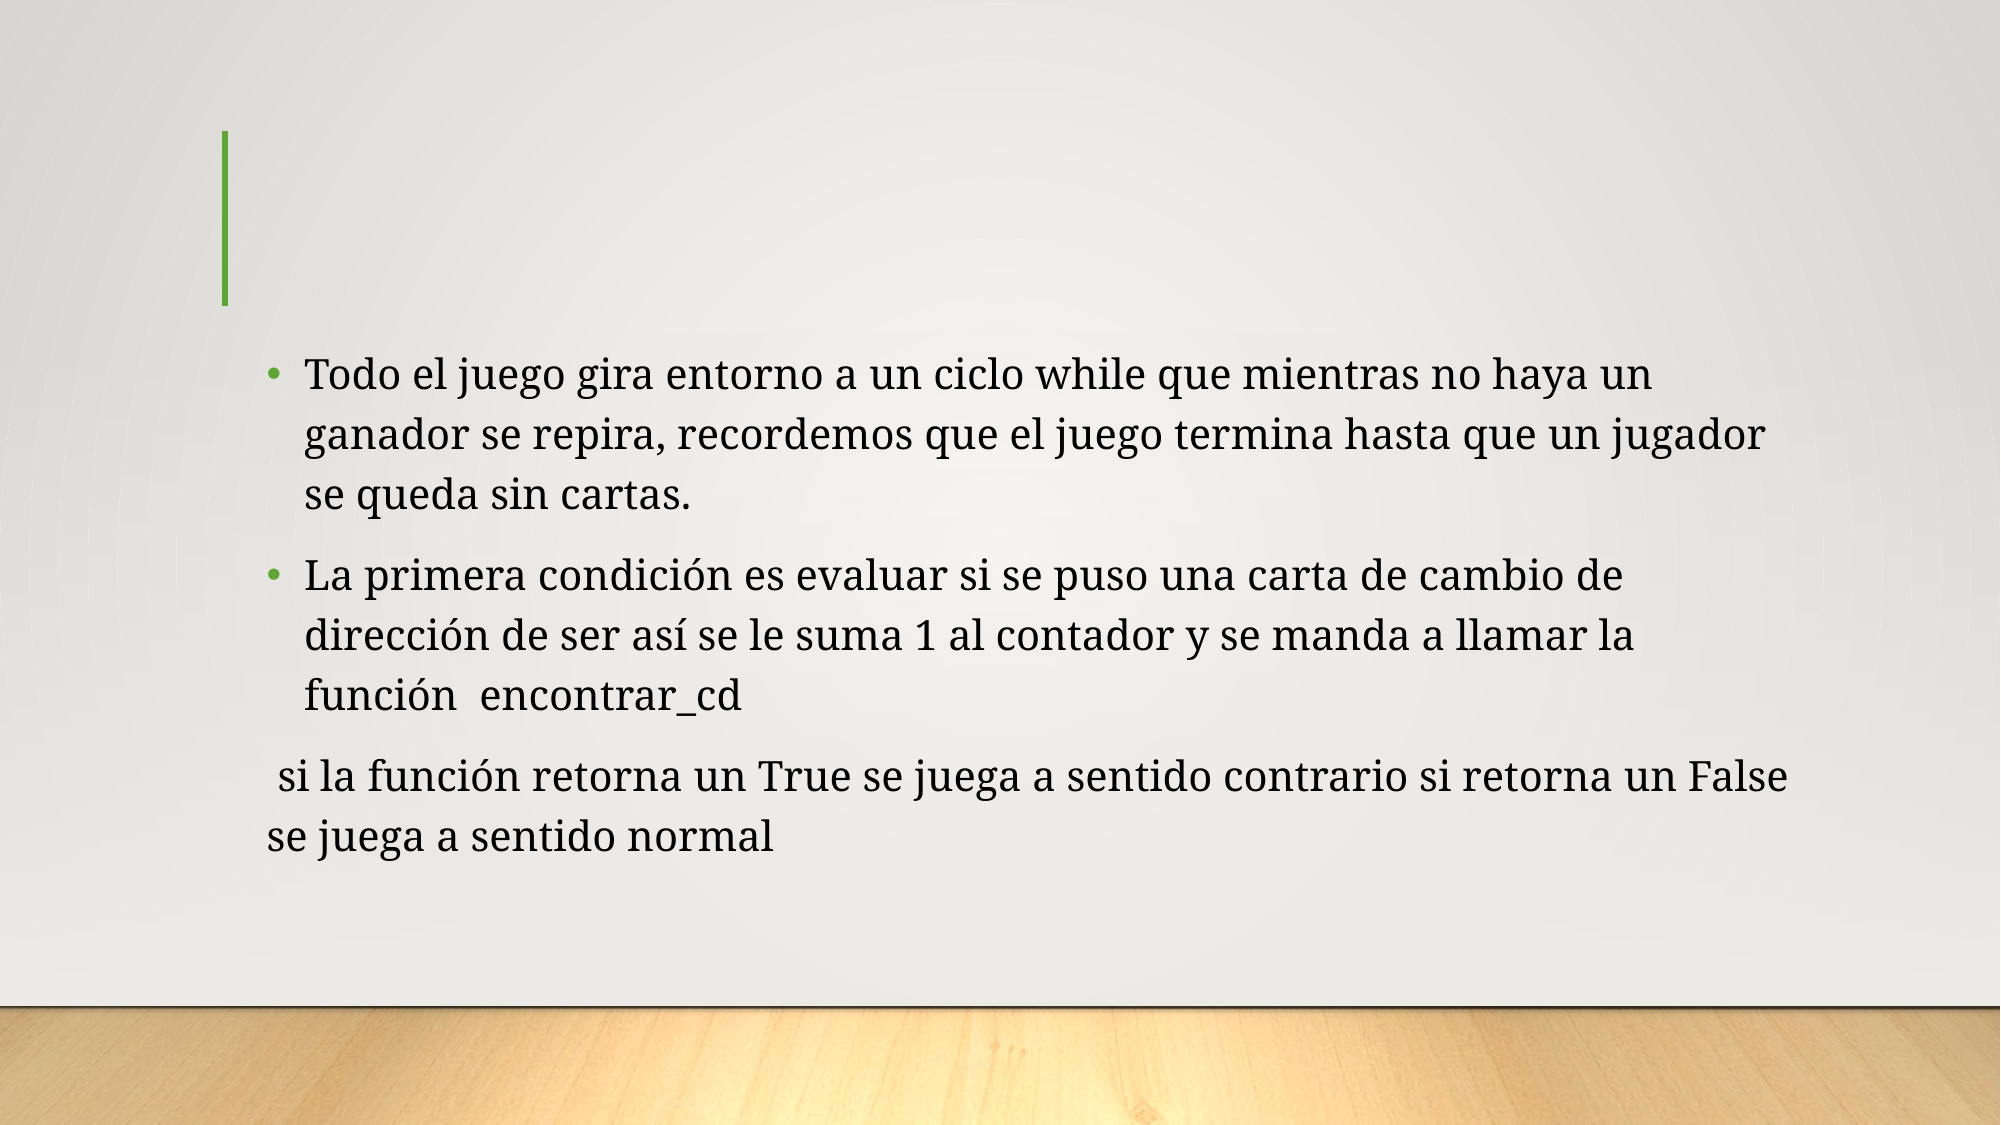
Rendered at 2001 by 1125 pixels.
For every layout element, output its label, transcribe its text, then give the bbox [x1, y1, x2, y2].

picture [0, 1006, 2000, 1125]
list Todo el juego gira entorno a un ciclo while que mientras no haya un ganador se repira, recordemos que el juego termina hasta que un jugador se queda sin cartas. La primera condición es evaluar si se puso una carta de cambio de dirección de ser así se le suma 1 al contador y se manda a llamar la función encontrar_cd si la función retorna un True se juega a sentido contrario si retorna un False se juega a sentido normal [251, 330, 1814, 897]
